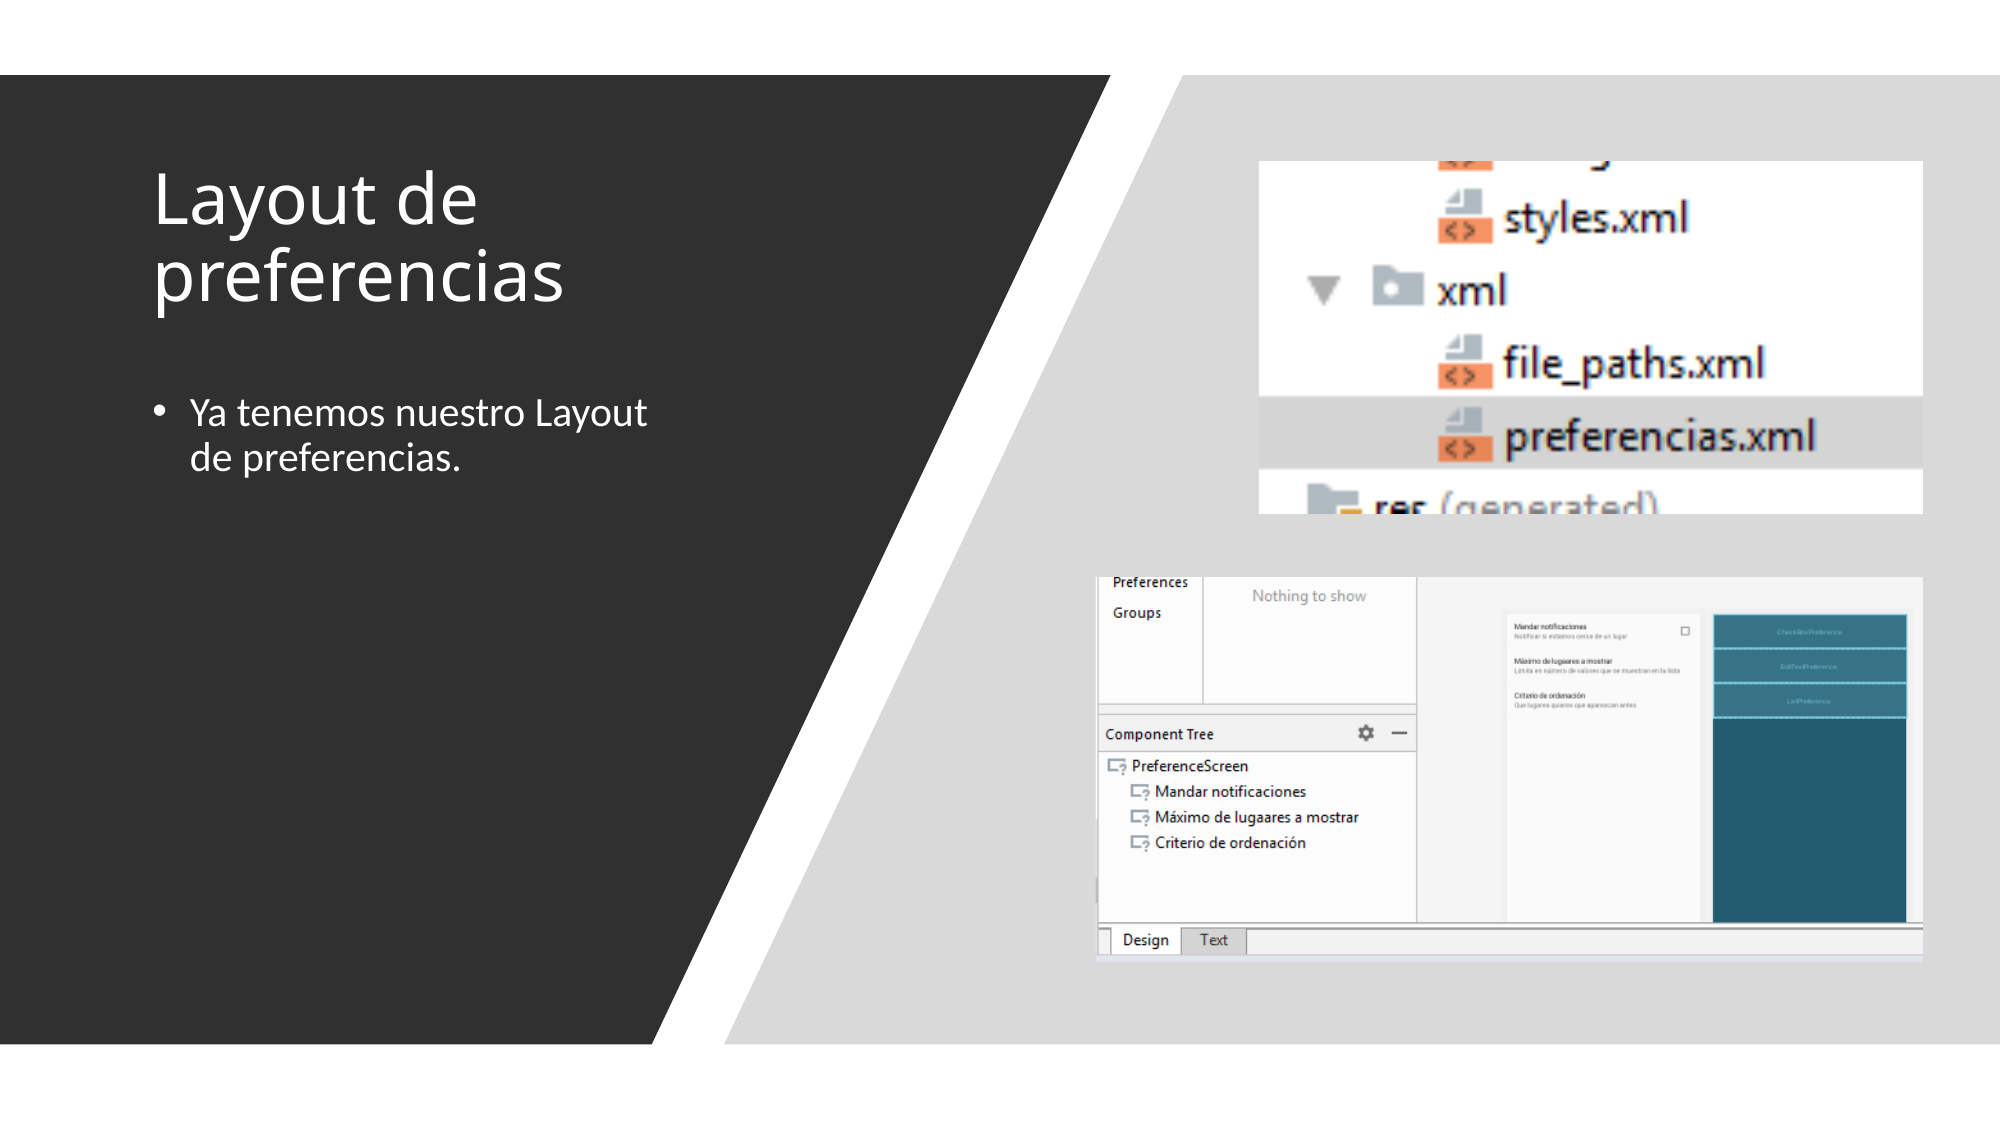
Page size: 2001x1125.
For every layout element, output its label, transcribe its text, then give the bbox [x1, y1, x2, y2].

text_box [0, 74, 1113, 1046]
list Ya tenemos nuestro Layout de preferencias. [137, 382, 715, 932]
text_box [722, 74, 2000, 1046]
text_box [0, 0, 2000, 1125]
title Layout de preferencias [137, 149, 840, 330]
picture [1258, 161, 1923, 514]
picture [1095, 577, 1923, 962]
